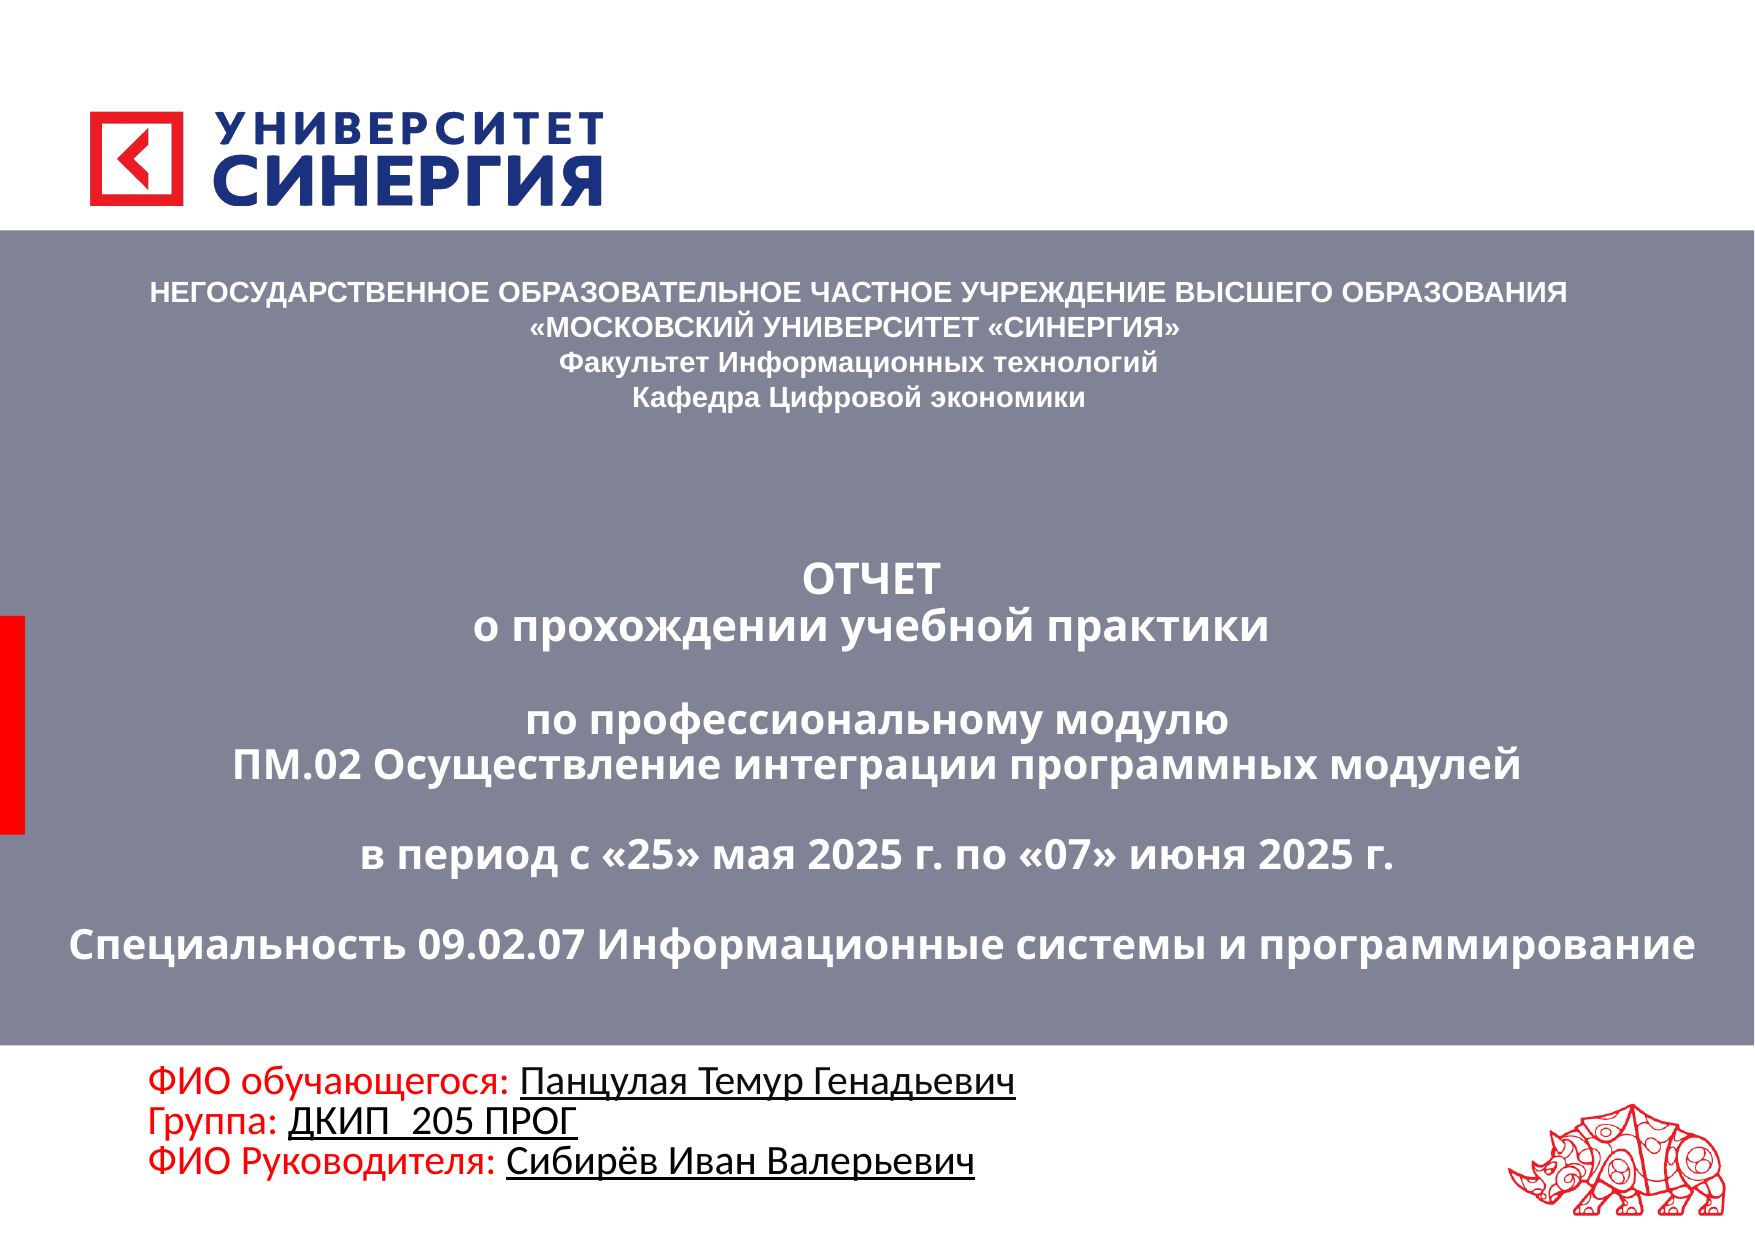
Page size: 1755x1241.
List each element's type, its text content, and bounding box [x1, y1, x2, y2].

text_box ФИО обучающегося: Панцулая Темур Генадьевич Группа: ДКИП_205 ПРОГ ФИО Руководителя: Сибирёв Иван Валерьевич [132, 1030, 1563, 1241]
picture [1563, 1080, 1755, 1229]
picture [89, 111, 603, 206]
title ОТЧЕТ о прохождении учебной практики по профессиональному модулю ПМ.02 Осуществление интеграции программных модулей в период с «25» мая 2025 г. по «07» июня 2025 г. Специальность 09.02.07 Информационные системы и программирование [0, 345, 1755, 1045]
text_box НЕГОСУДАРСТВЕННОЕ ОБРАЗОВАТЕЛЬНОЕ ЧАСТНОЕ УЧРЕЖДЕНИЕ ВЫСШЕГО ОБРАЗОВАНИЯ «МОСКОВСКИЙ УНИВЕРСИТЕТ «СИНЕРГИЯ» Факультет Информационных технологий Кафедра Цифровой экономики [109, 265, 1610, 421]
